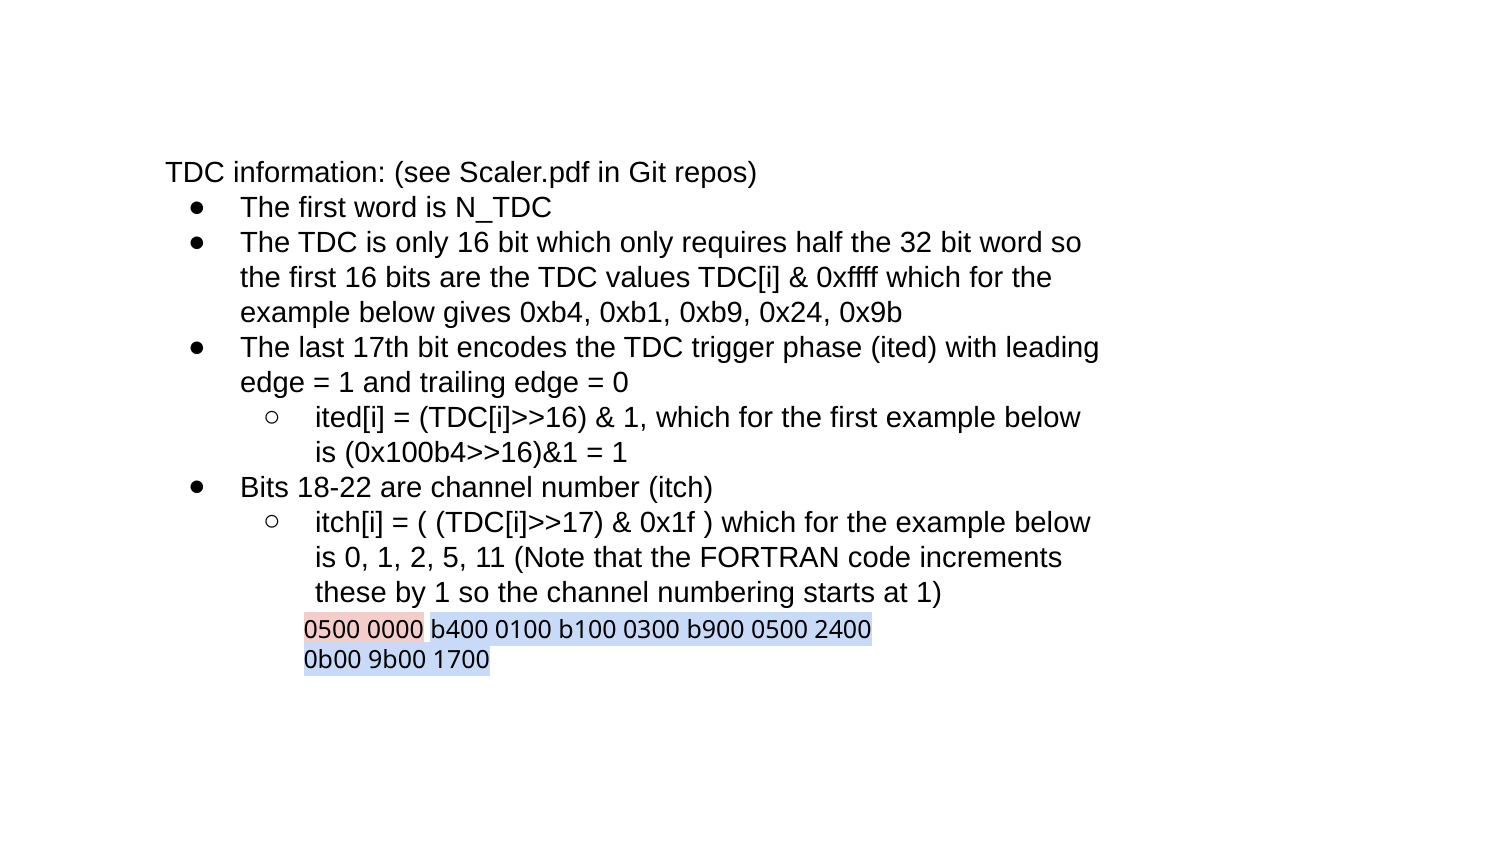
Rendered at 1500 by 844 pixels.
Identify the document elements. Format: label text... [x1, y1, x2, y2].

text_box 0500 0000 b400 0100 b100 0300 b900 0500 2400 0b00 9b00 1700 [288, 599, 928, 686]
text_box TDC information: (see Scaler.pdf in Git repos) The first word is N_TDC The TDC is only 16 bit which only requires half the 32 bit word so the first 16 bits are the TDC values TDC[i] & 0xffff which for the example below gives 0xb4, 0xb1, 0xb9, 0x24, 0x9b The last 17th bit encodes the TDC trigger phase (ited) with leading edge = 1 and trailing edge = 0 ited[i] = (TDC[i]>>16) & 1, which for the first example below is (0x100b4>>16)&1 = 1 Bits 18-22 are channel number (itch) itch[i] = ( (TDC[i]>>17) & 0x1f ) which for the example below is 0, 1, 2, 5, 11 (Note that the FORTRAN code increments these by 1 so the channel numbering starts at 1) [150, 138, 1119, 599]
